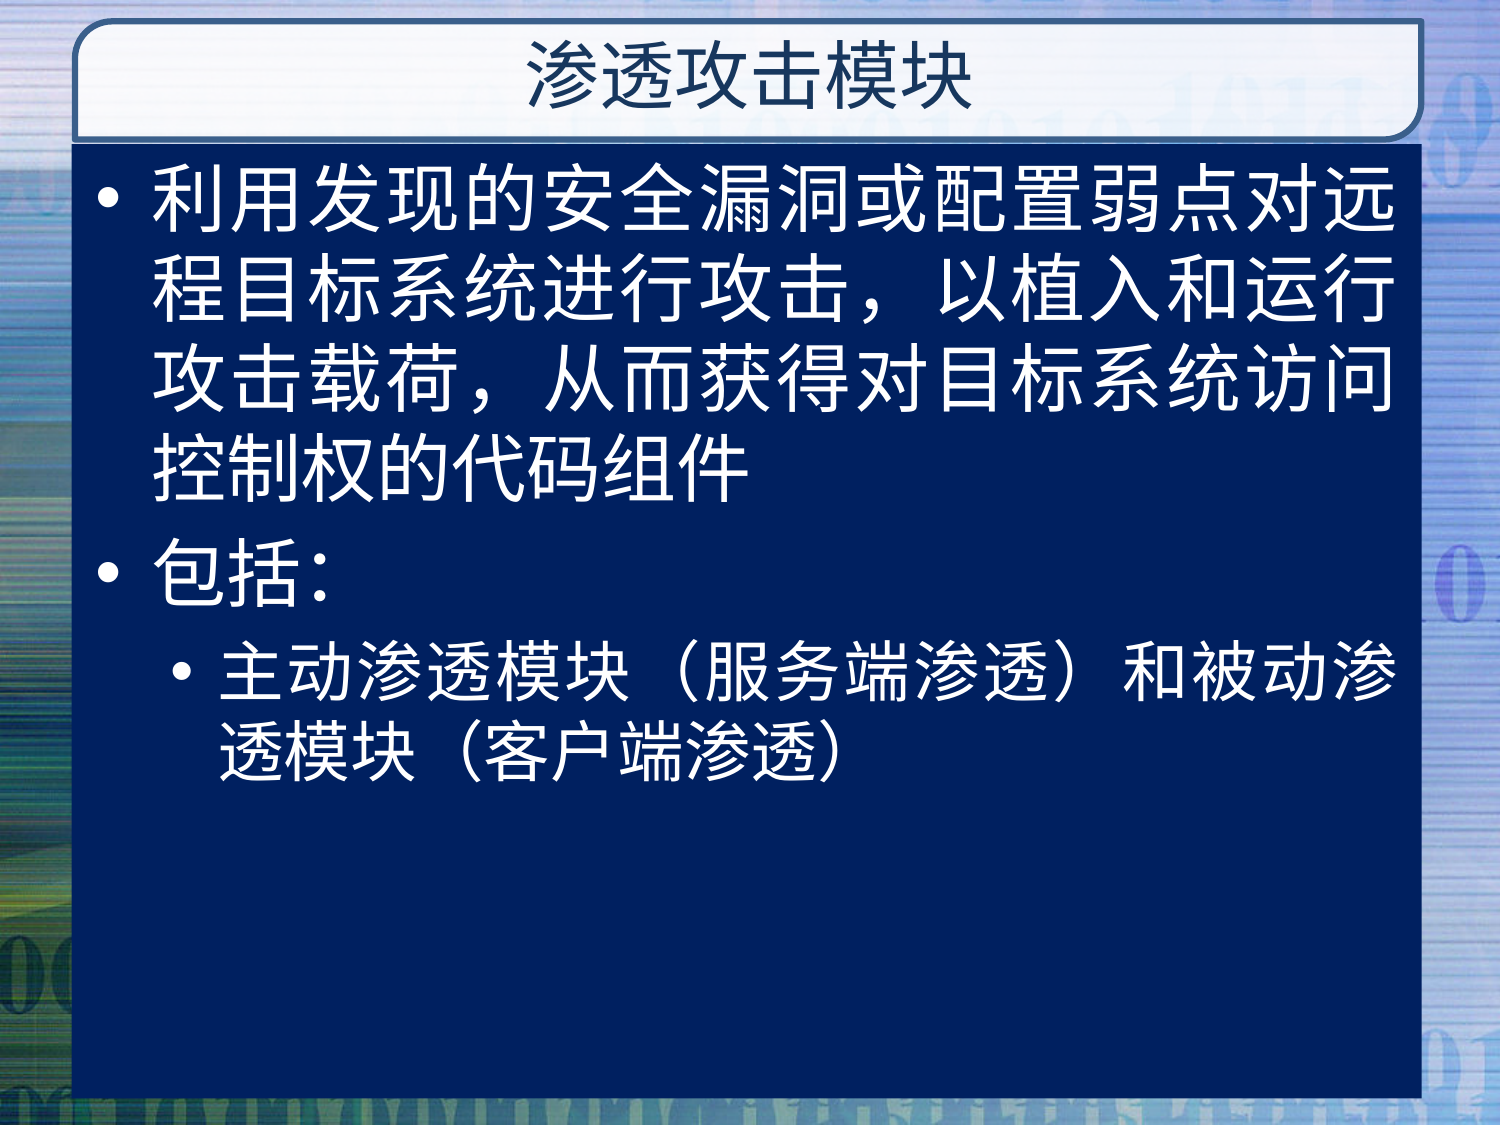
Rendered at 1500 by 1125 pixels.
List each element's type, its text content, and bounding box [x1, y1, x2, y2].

picture [0, 0, 1500, 1125]
title 渗透攻击模块 [76, 21, 1423, 135]
list 利用发现的安全漏洞或配置弱点对远程目标系统进行攻击，以植入和运行攻击载荷，从而获得对目标系统访问控制权的代码组件 包括： 主动渗透模块（服务端渗透）和被动渗透模块（客户端渗透） [71, 144, 1422, 1099]
